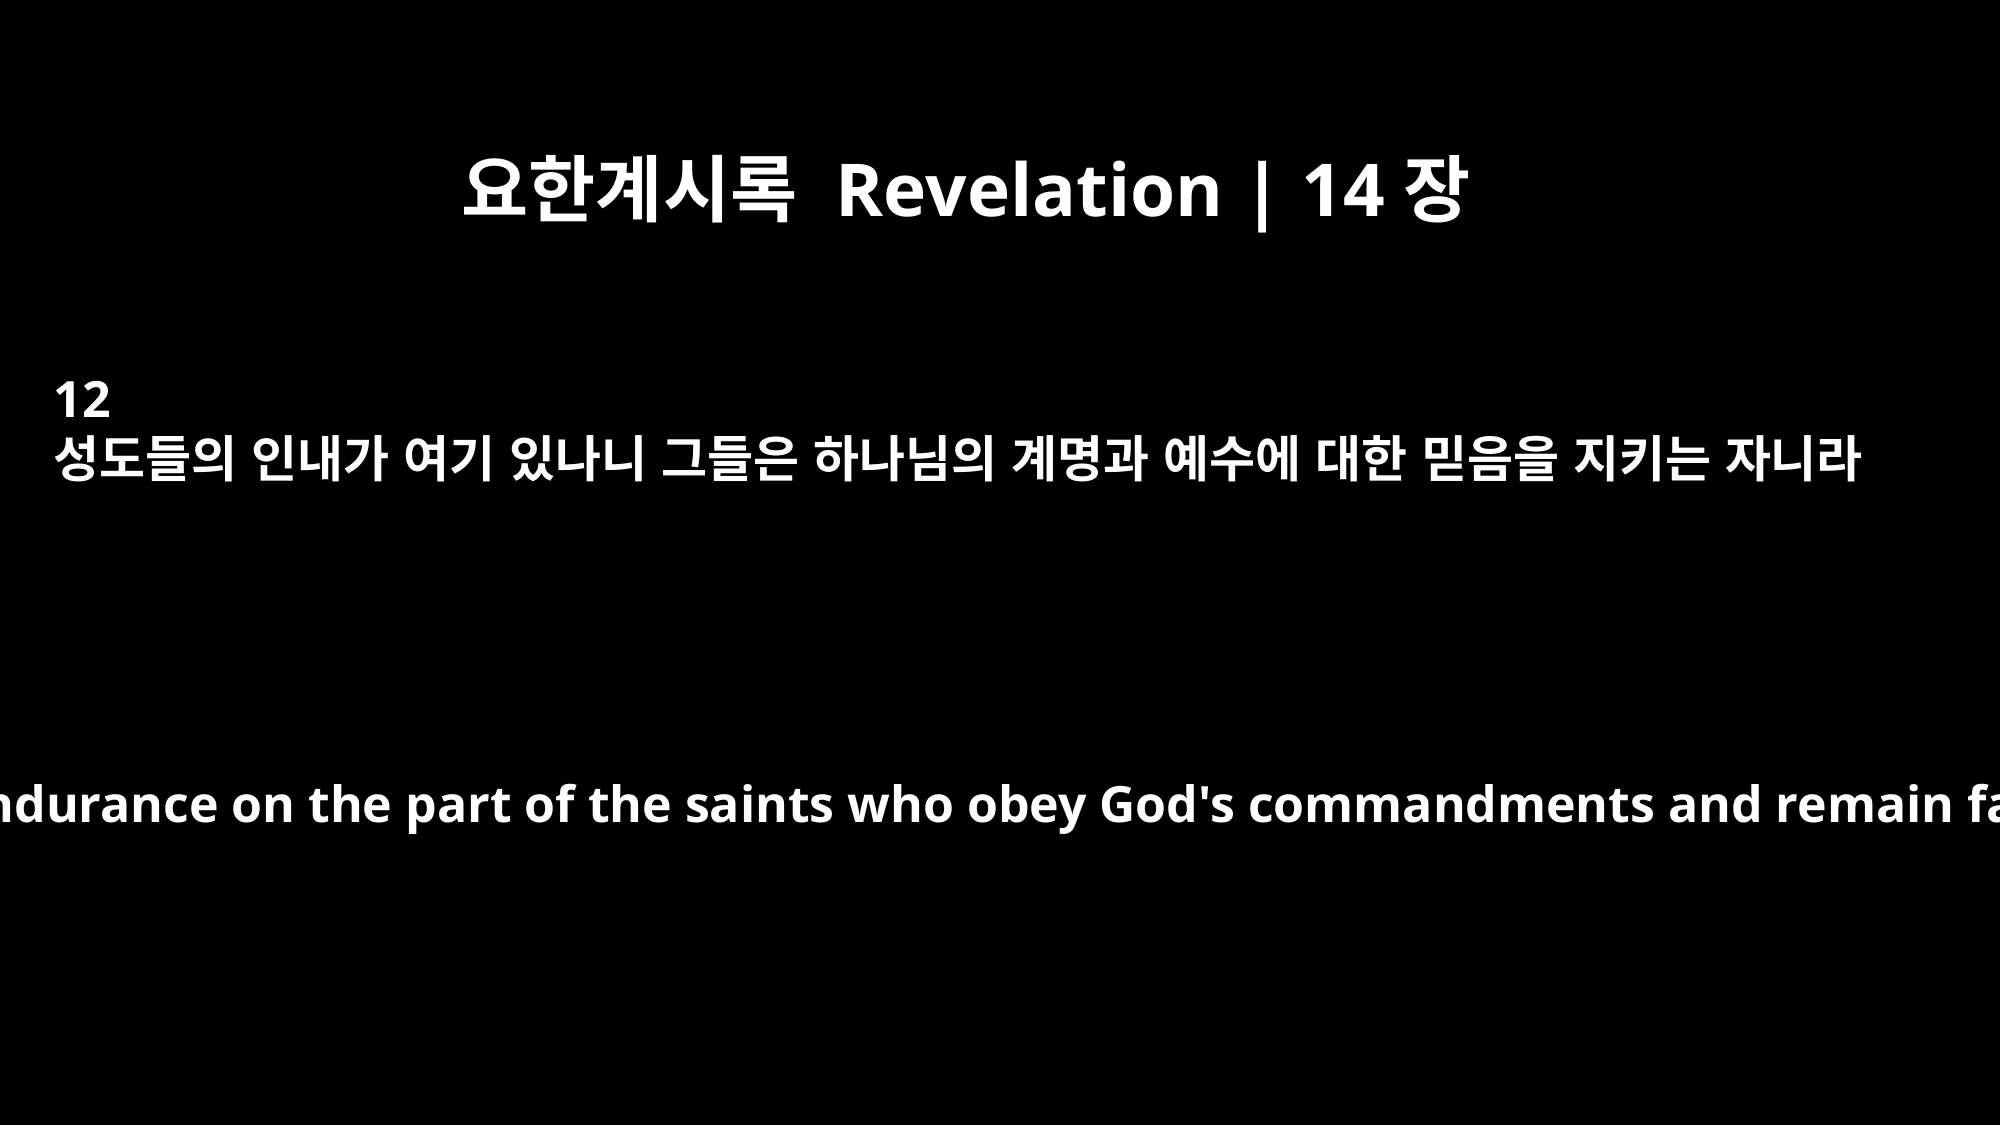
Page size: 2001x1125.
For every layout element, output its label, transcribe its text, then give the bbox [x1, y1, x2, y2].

text_box 12 성도들의 인내가 여기 있나니 그들은 하나님의 계명과 예수에 대한 믿음을 지키는 자니라 [38, 359, 1879, 495]
text_box 요한계시록 Revelation | 14장 [446, 136, 1486, 239]
text_box This calls for patient endurance on the part of the saints who obey God's commandments and remain faithful to Jesus. [0, 764, 2000, 840]
